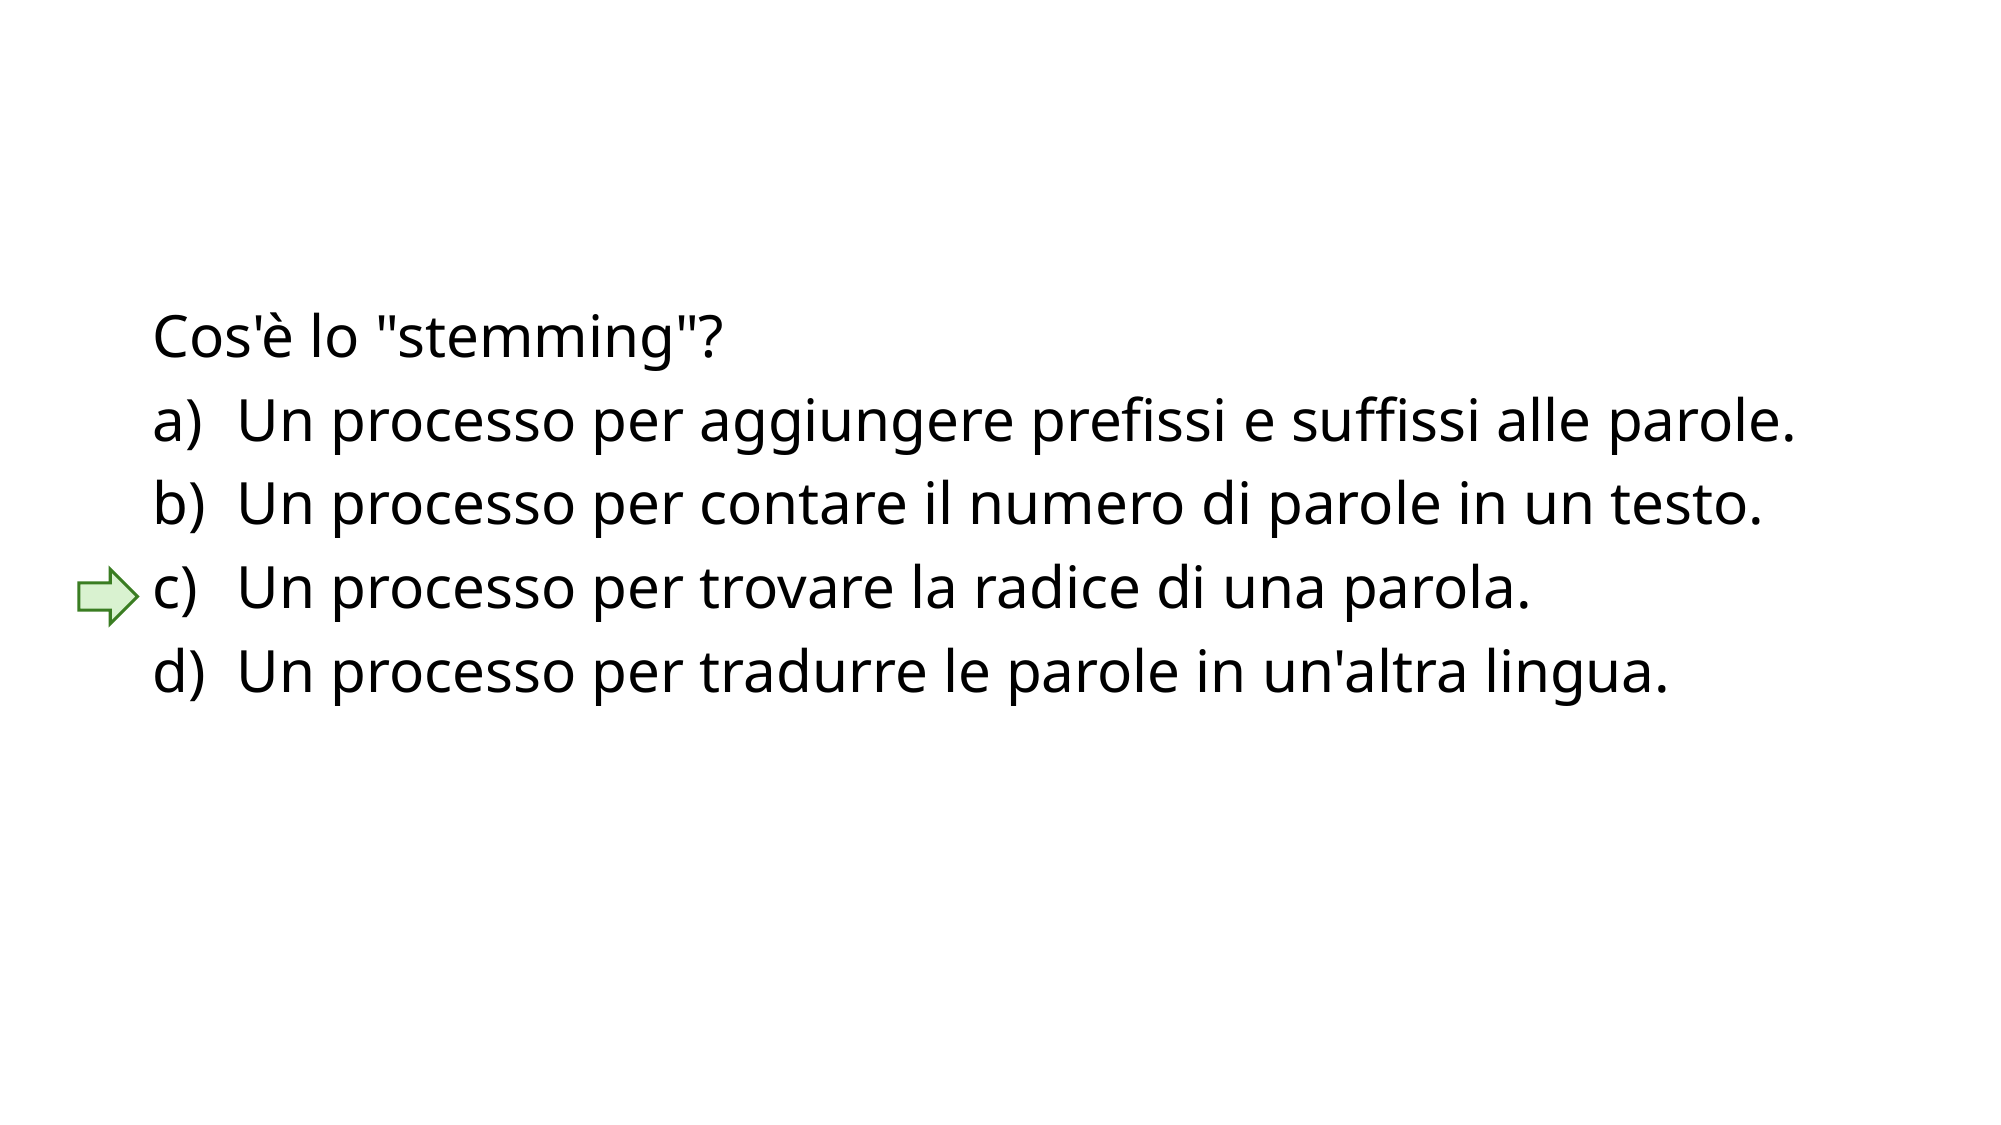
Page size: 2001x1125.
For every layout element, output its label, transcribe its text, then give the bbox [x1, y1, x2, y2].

list Cos'è lo "stemming"? Un processo per aggiungere prefissi e suffissi alle parole. Un processo per contare il numero di parole in un testo. Un processo per trovare la radice di una parola. Un processo per tradurre le parole in un'altra lingua. [137, 299, 1863, 1014]
text_box [77, 565, 140, 628]
